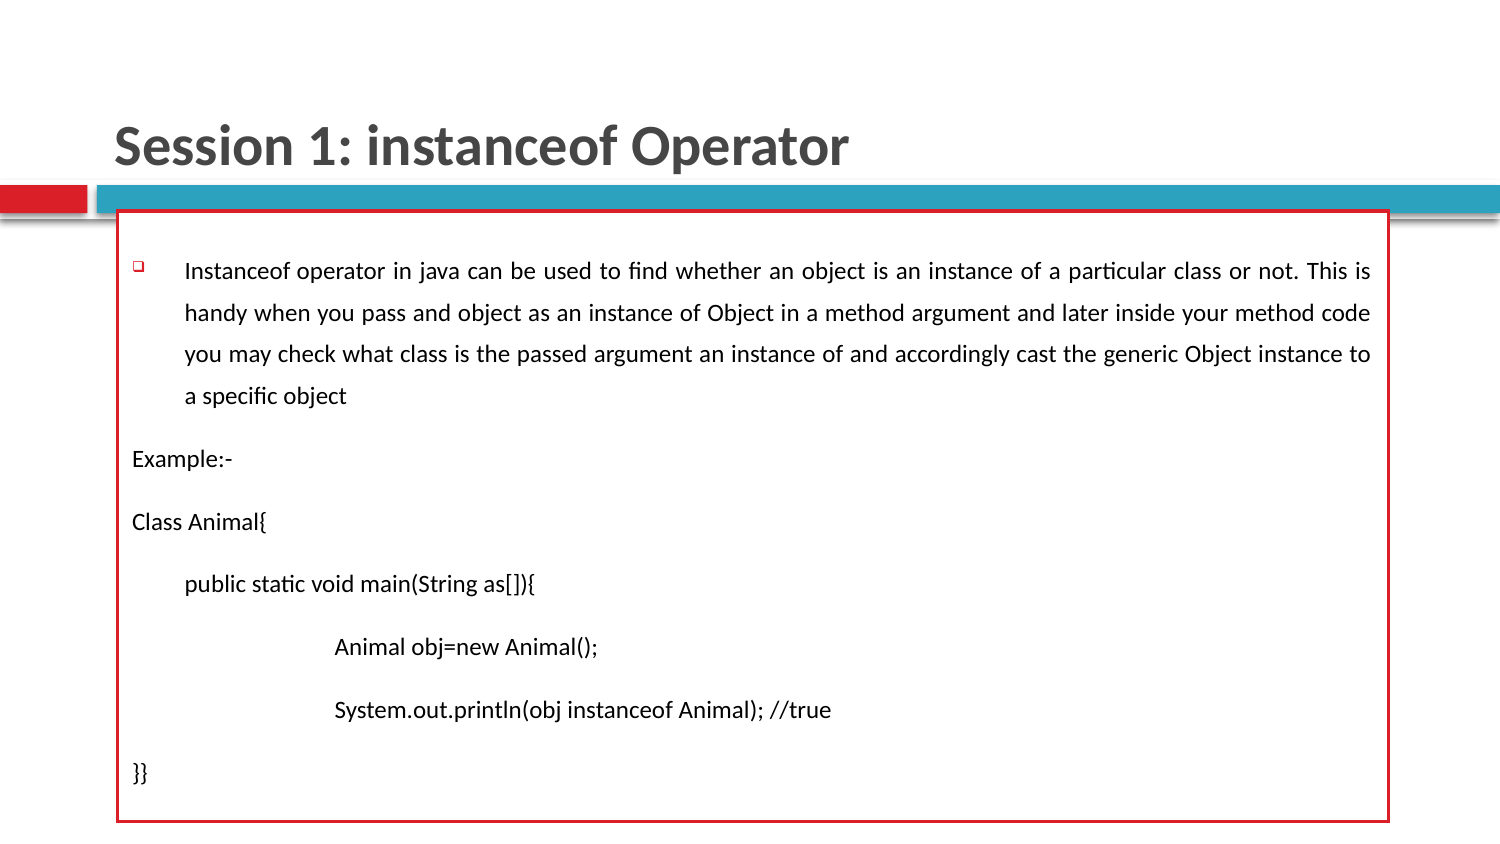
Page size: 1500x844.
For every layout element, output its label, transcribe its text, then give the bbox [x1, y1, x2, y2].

title Session 1: instanceof Operator [99, 18, 1500, 185]
list Instanceof operator in java can be used to find whether an object is an instance of a particular class or not. This is handy when you pass and object as an instance of Object in a method argument and later inside your method code you may check what class is the passed argument an instance of and accordingly cast the generic Object instance to a specific object Example:- Class Animal{ public static void main(String as[]){ Animal obj=new Animal(); System.out.println(obj instanceof Animal); //true }} [116, 209, 1390, 823]
